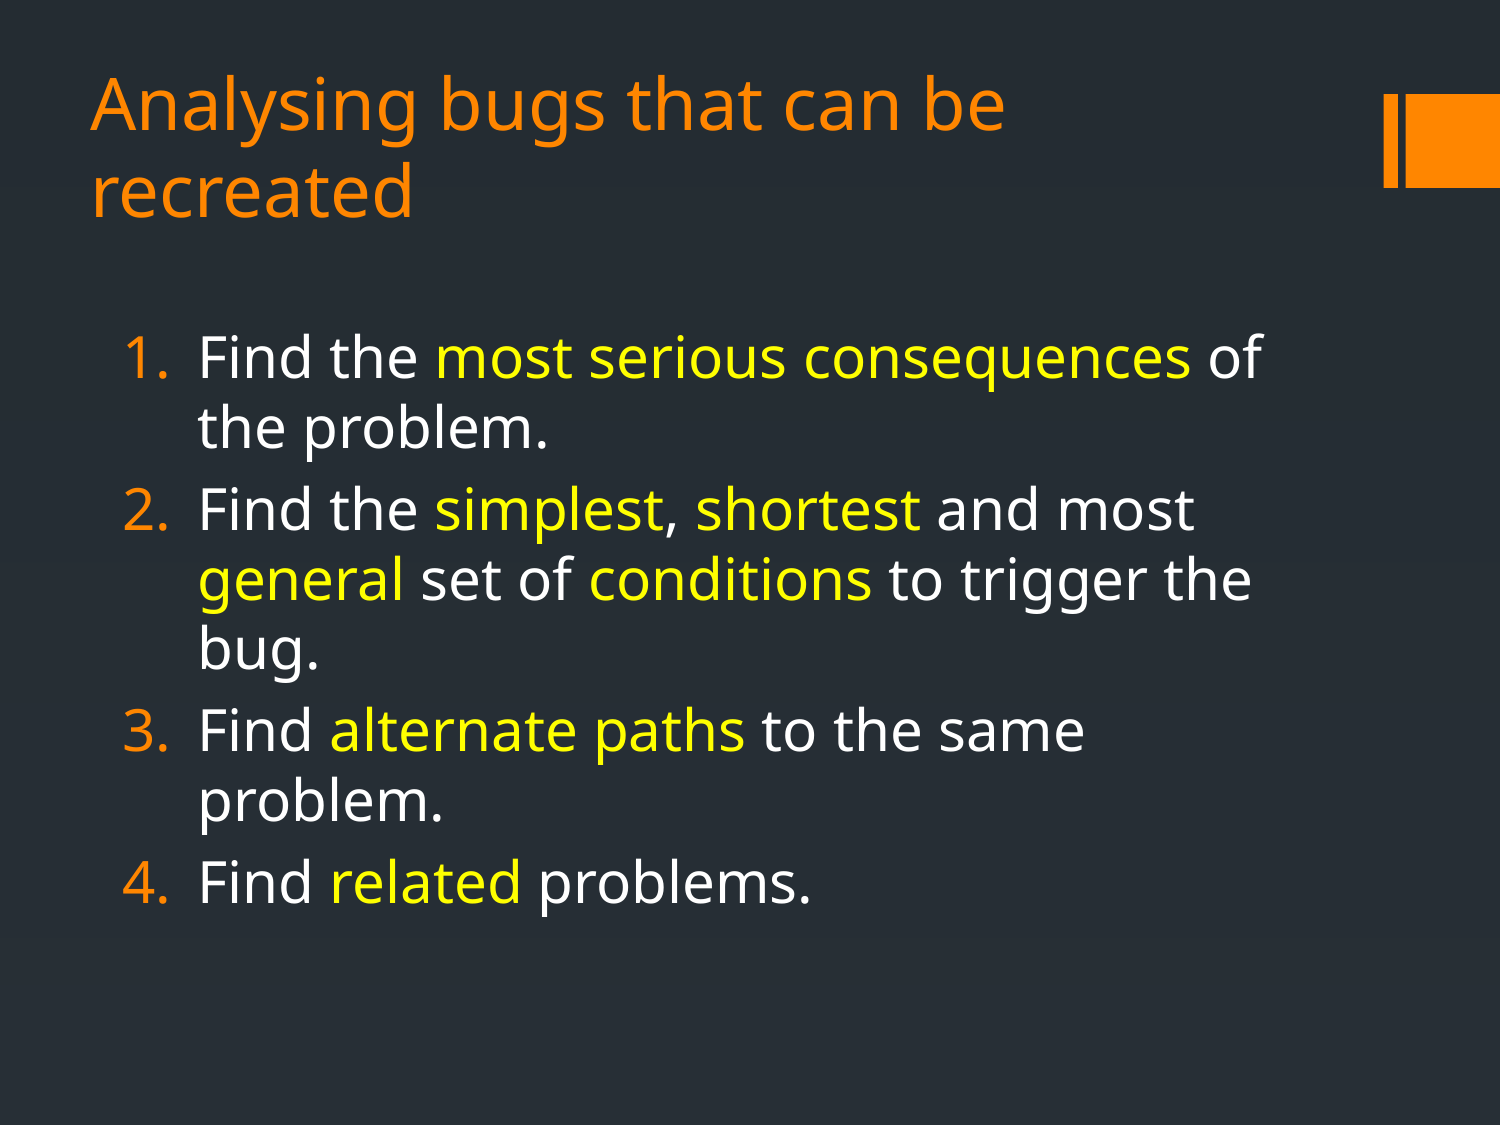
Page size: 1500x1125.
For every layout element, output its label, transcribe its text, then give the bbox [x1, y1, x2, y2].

title Analysing bugs that can be recreated [75, 50, 1275, 240]
list Find the most serious consequences of the problem. Find the simplest, shortest and most general set of conditions to trigger the bug. Find alternate paths to the same problem. Find related problems. [99, 312, 1300, 1125]
